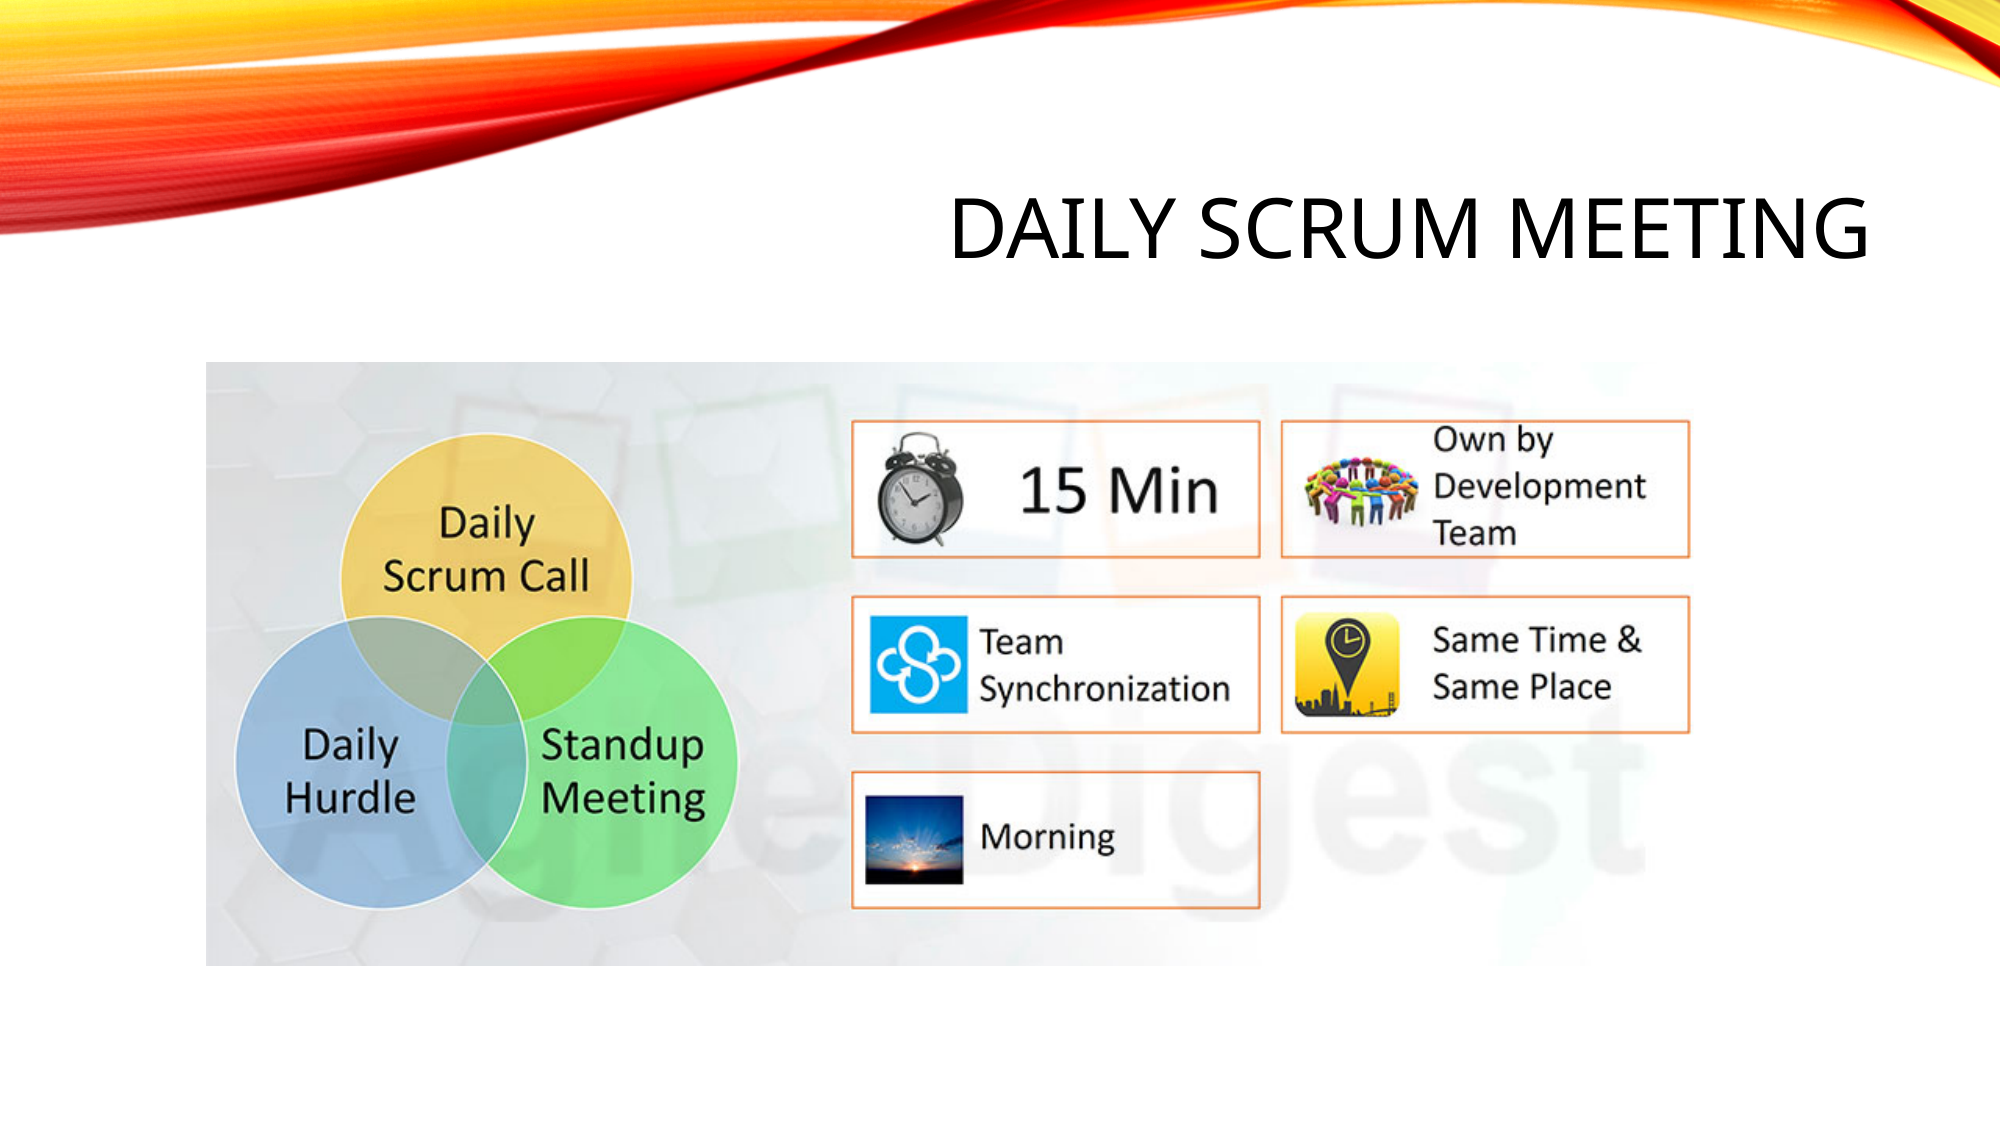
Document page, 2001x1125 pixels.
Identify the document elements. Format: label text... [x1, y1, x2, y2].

title Daily Scrum Meeting [474, 125, 1888, 338]
picture [0, 0, 2000, 237]
picture [206, 362, 1769, 967]
